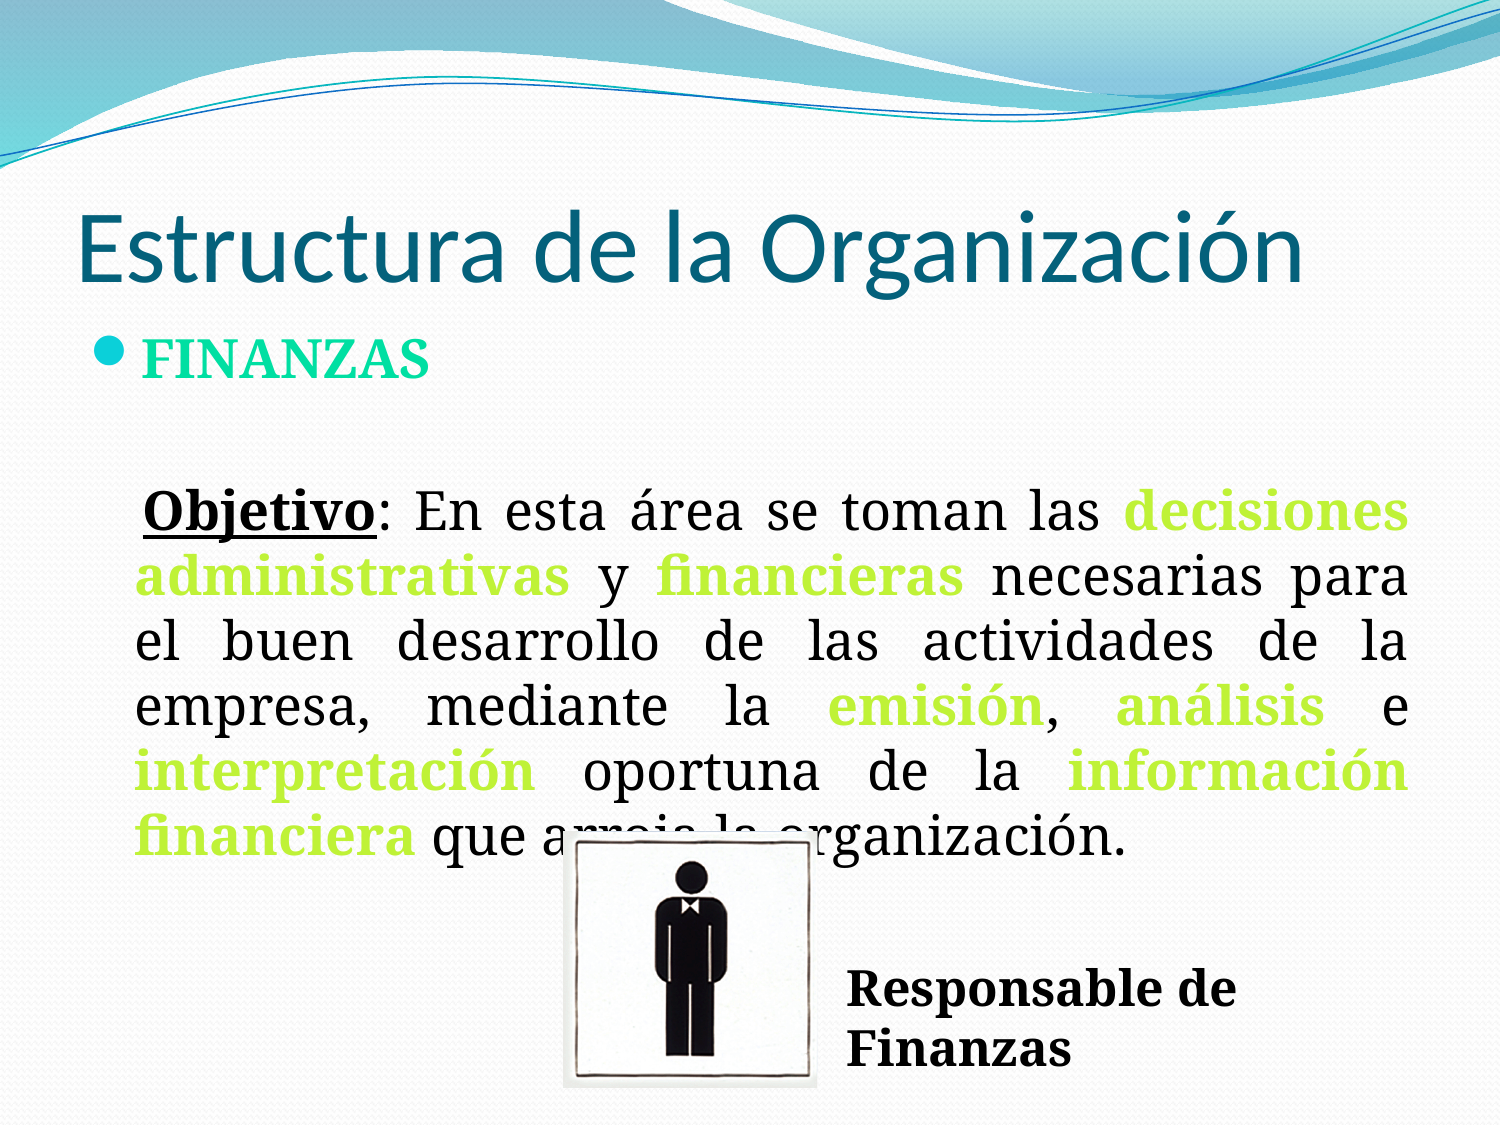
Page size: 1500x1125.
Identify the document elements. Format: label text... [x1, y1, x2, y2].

text_box Responsable de Finanzas [832, 949, 1454, 1084]
picture [562, 831, 818, 1088]
list Finanzas Objetivo: En esta área se toman las decisiones administrativas y financieras necesarias para el buen desarrollo de las actividades de la empresa, mediante la emisión, análisis e interpretación oportuna de la información financiera que arroja la organización. [75, 317, 1425, 1038]
title Estructura de la Organización [75, 115, 1425, 303]
